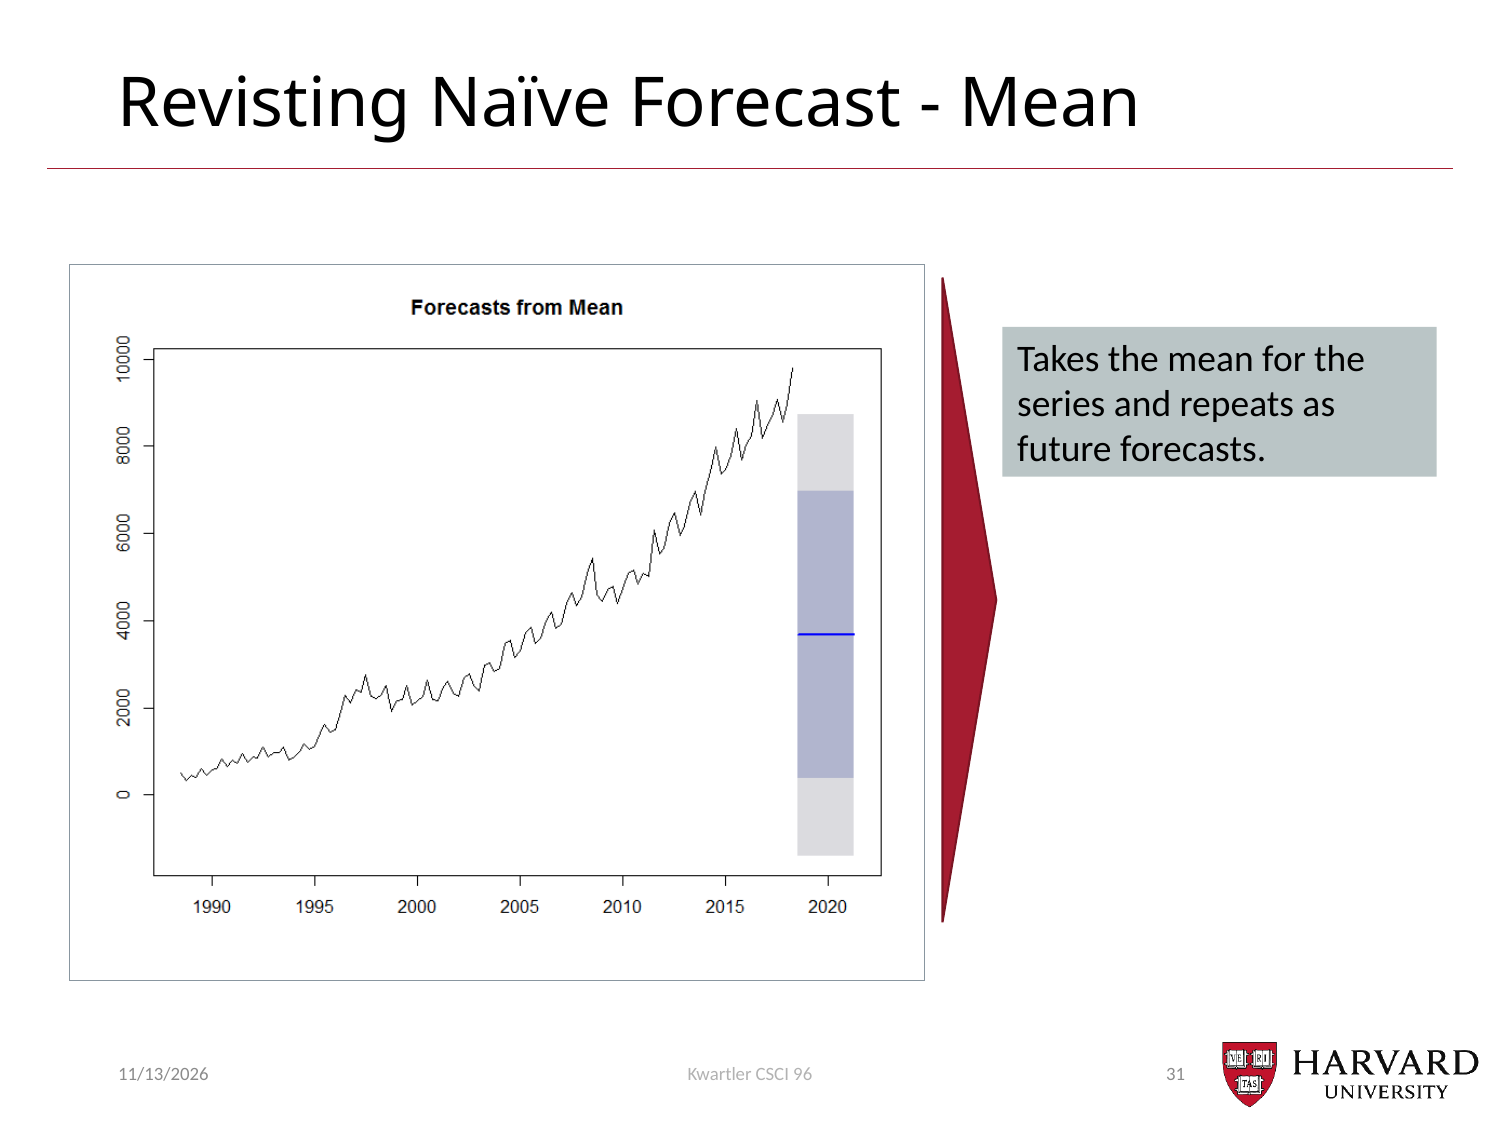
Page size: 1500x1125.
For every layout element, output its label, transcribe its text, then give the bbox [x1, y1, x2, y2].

text_box Takes the mean for the series and repeats as future forecasts. [1002, 326, 1437, 477]
picture [69, 264, 925, 981]
slide_number 31 [1059, 1042, 1200, 1103]
text_box [941, 277, 998, 923]
title Revisting Naïve Forecast - Mean [103, 59, 1397, 157]
picture [1200, 1024, 1500, 1125]
footer Kwartler CSCI 96 [496, 1042, 1004, 1103]
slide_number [103, 1042, 441, 1103]
